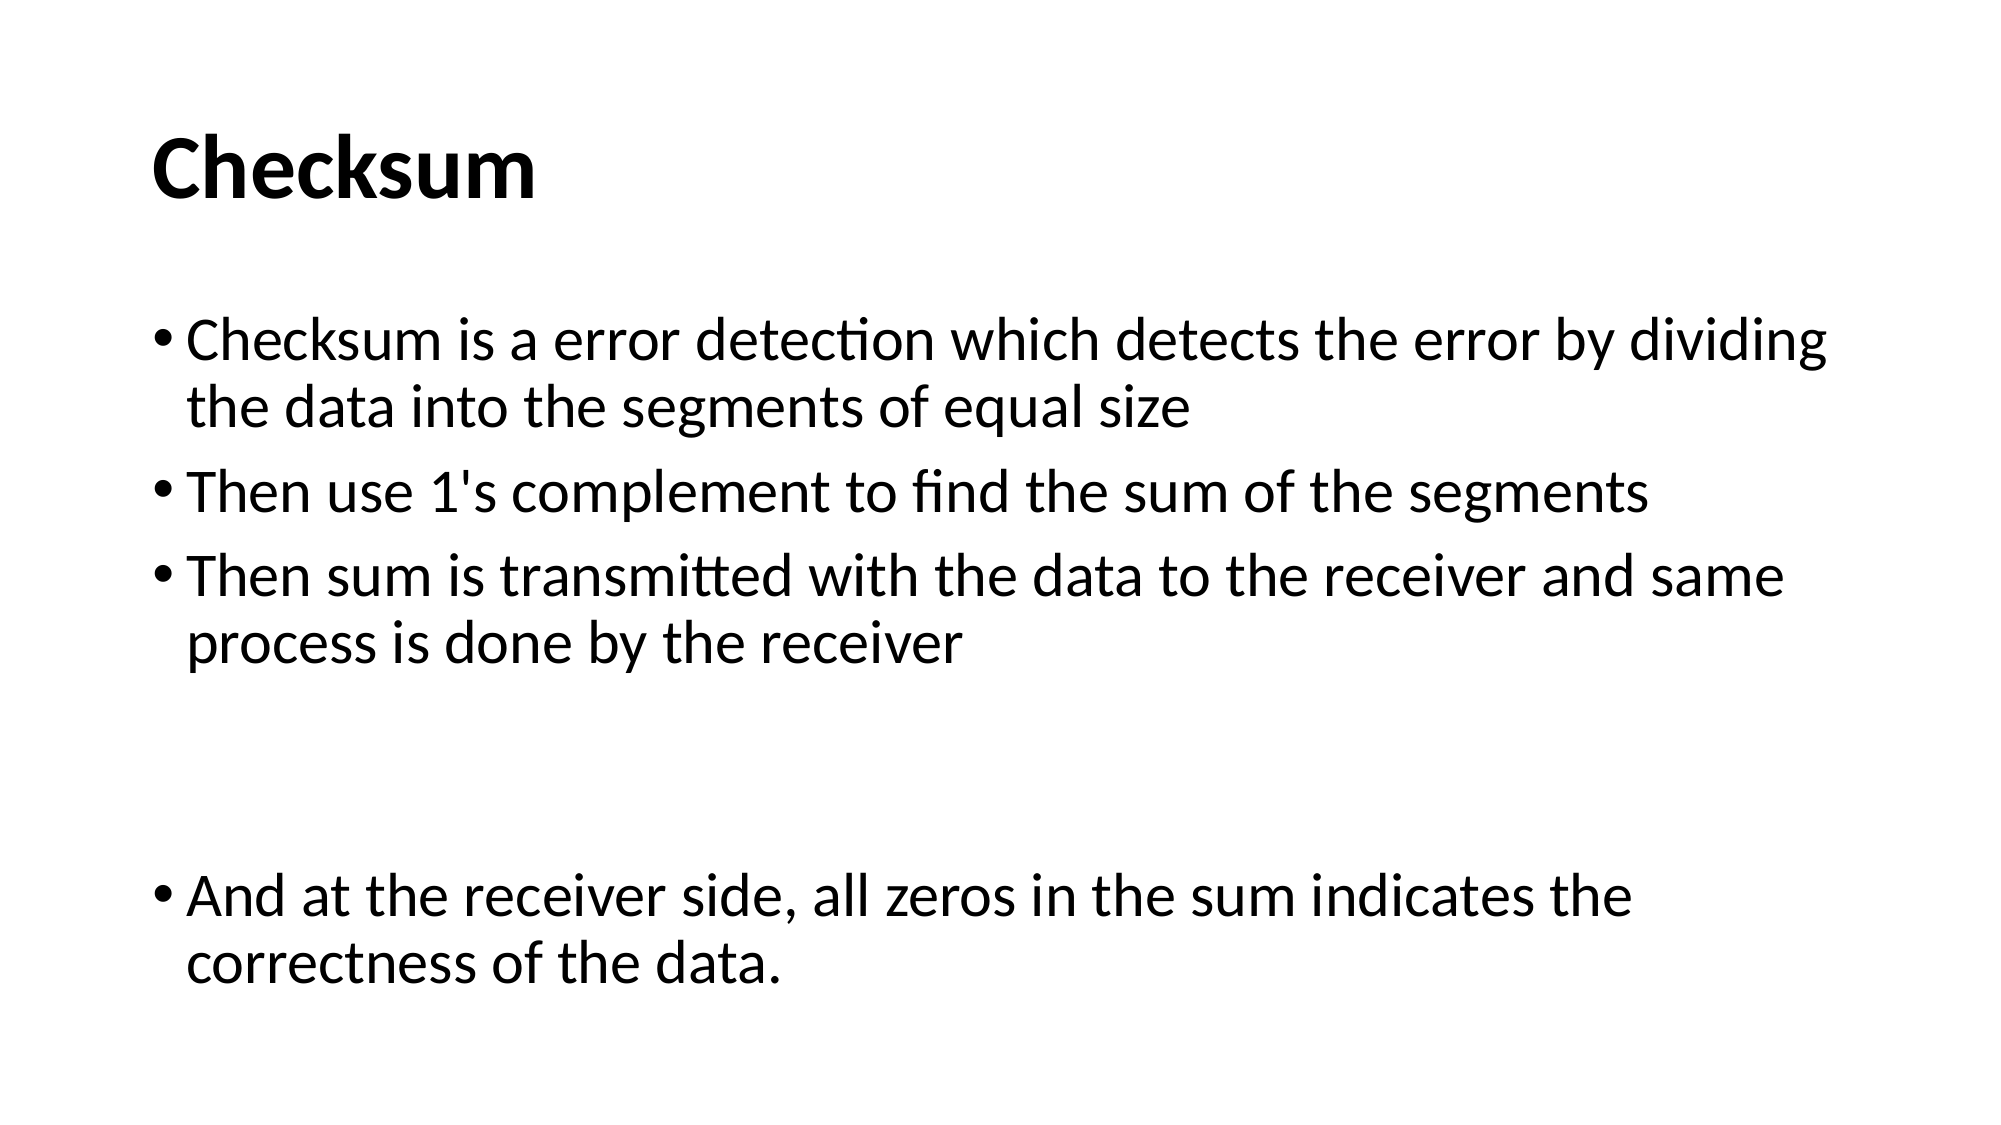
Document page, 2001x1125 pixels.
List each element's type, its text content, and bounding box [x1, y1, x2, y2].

list Checksum is a error detection which detects the error by dividing the data into the segments of equal size Then use 1's complement to find the sum of the segments Then sum is transmitted with the data to the receiver and same process is done by the receiver And at the receiver side, all zeros in the sum indicates the correctness of the data. [137, 299, 1863, 1014]
title Checksum [137, 59, 1863, 278]
